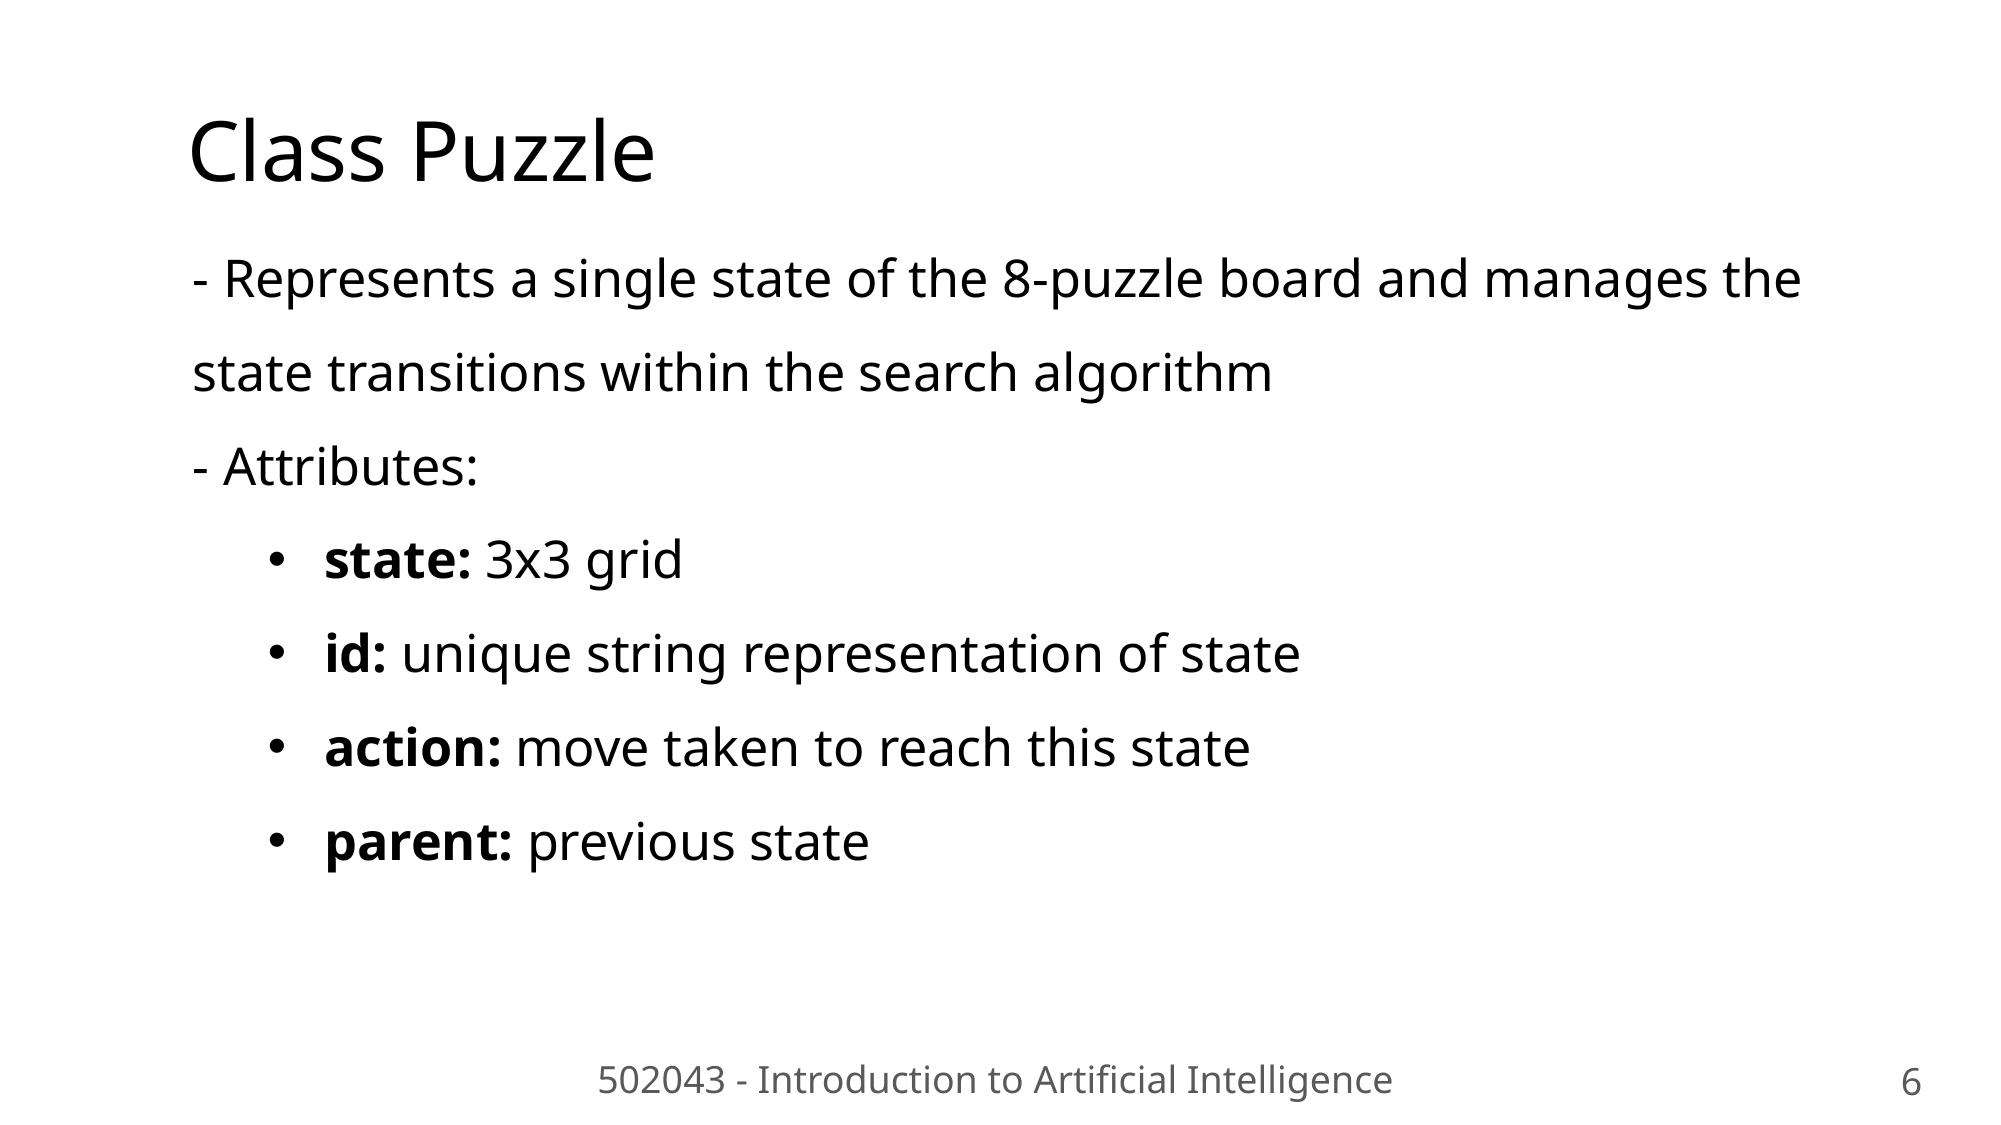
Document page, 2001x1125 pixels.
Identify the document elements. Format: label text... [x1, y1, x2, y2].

text_box - Represents a single state of the 8-puzzle board and manages the state transitions within the search algorithm - Attributes: state: 3x3 grid id: unique string representation of state action: move taken to reach this state parent: previous state [178, 207, 1825, 878]
text_box 6 [1885, 1050, 1938, 1111]
text_box Class Puzzle [172, 90, 674, 206]
text_box 502043 - Introduction to Artificial Intelligence [582, 1048, 1419, 1109]
